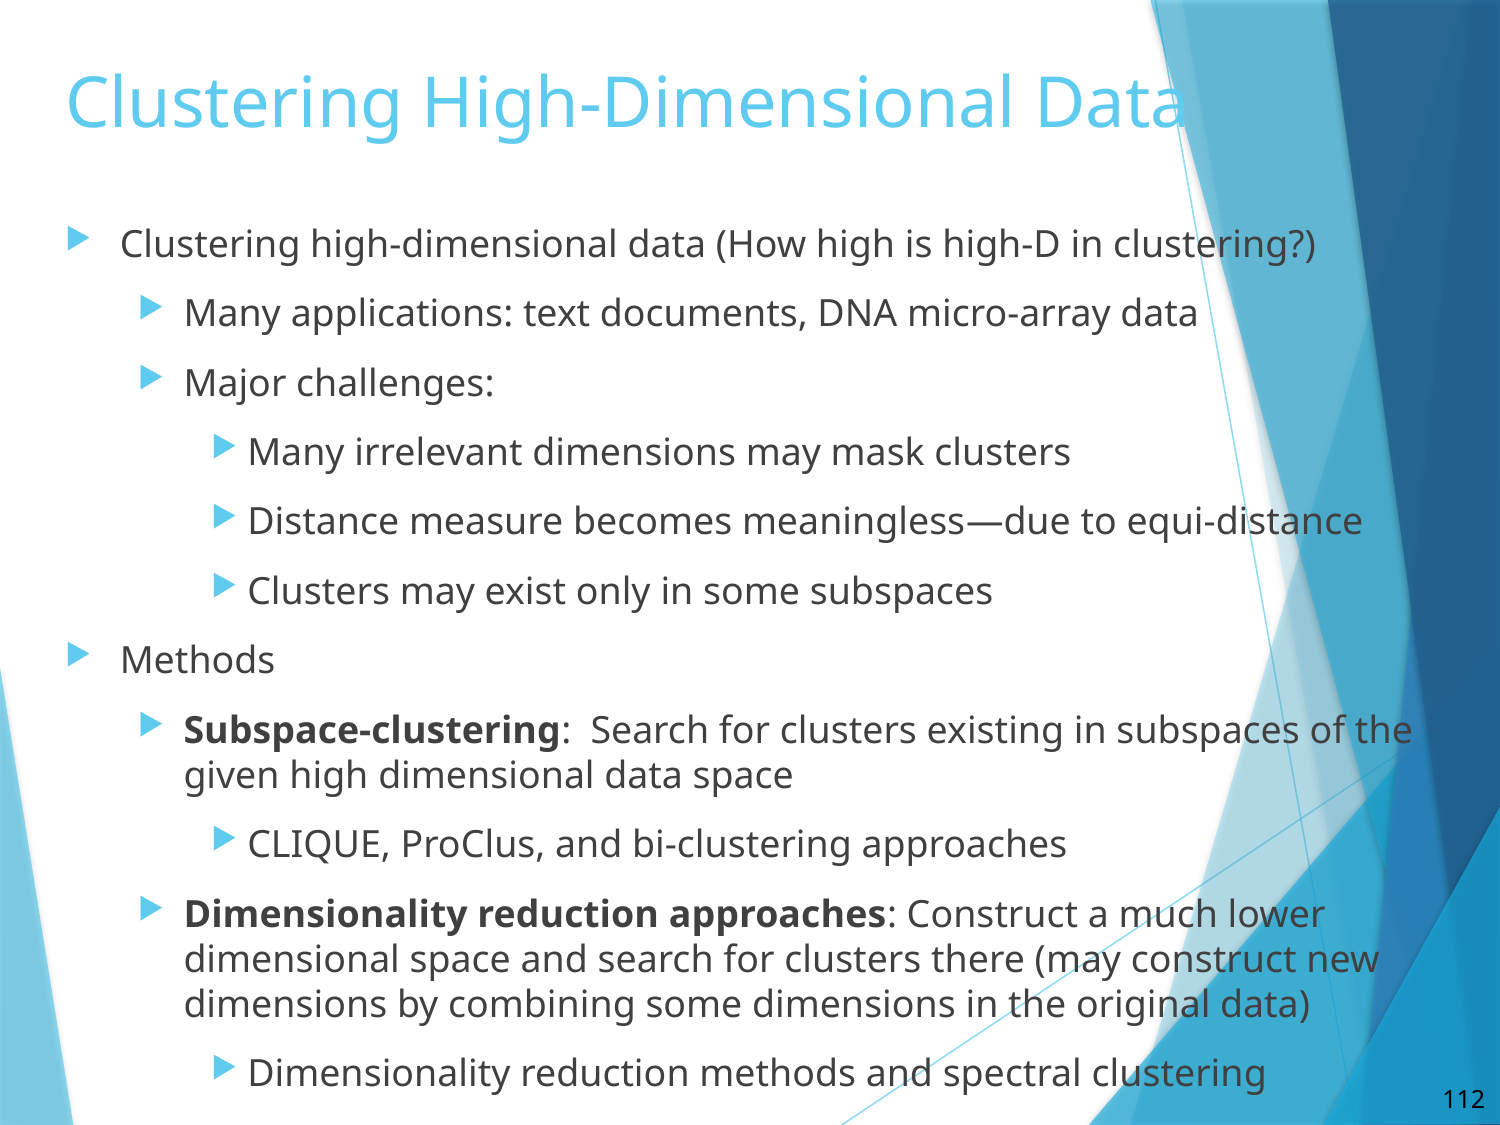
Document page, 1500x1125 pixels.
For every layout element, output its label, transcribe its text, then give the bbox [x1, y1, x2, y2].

title Clustering High-Dimensional Data [50, 50, 1450, 150]
text_box 112 [1187, 1062, 1500, 1125]
list Clustering high-dimensional data (How high is high-D in clustering?) Many applications: text documents, DNA micro-array data Major challenges: Many irrelevant dimensions may mask clusters Distance measure becomes meaningless—due to equi-distance Clusters may exist only in some subspaces Methods Subspace-clustering: Search for clusters existing in subspaces of the given high dimensional data space CLIQUE, ProClus, and bi-clustering approaches Dimensionality reduction approaches: Construct a much lower dimensional space and search for clusters there (may construct new dimensions by combining some dimensions in the original data) Dimensionality reduction methods and spectral clustering [50, 212, 1463, 1113]
